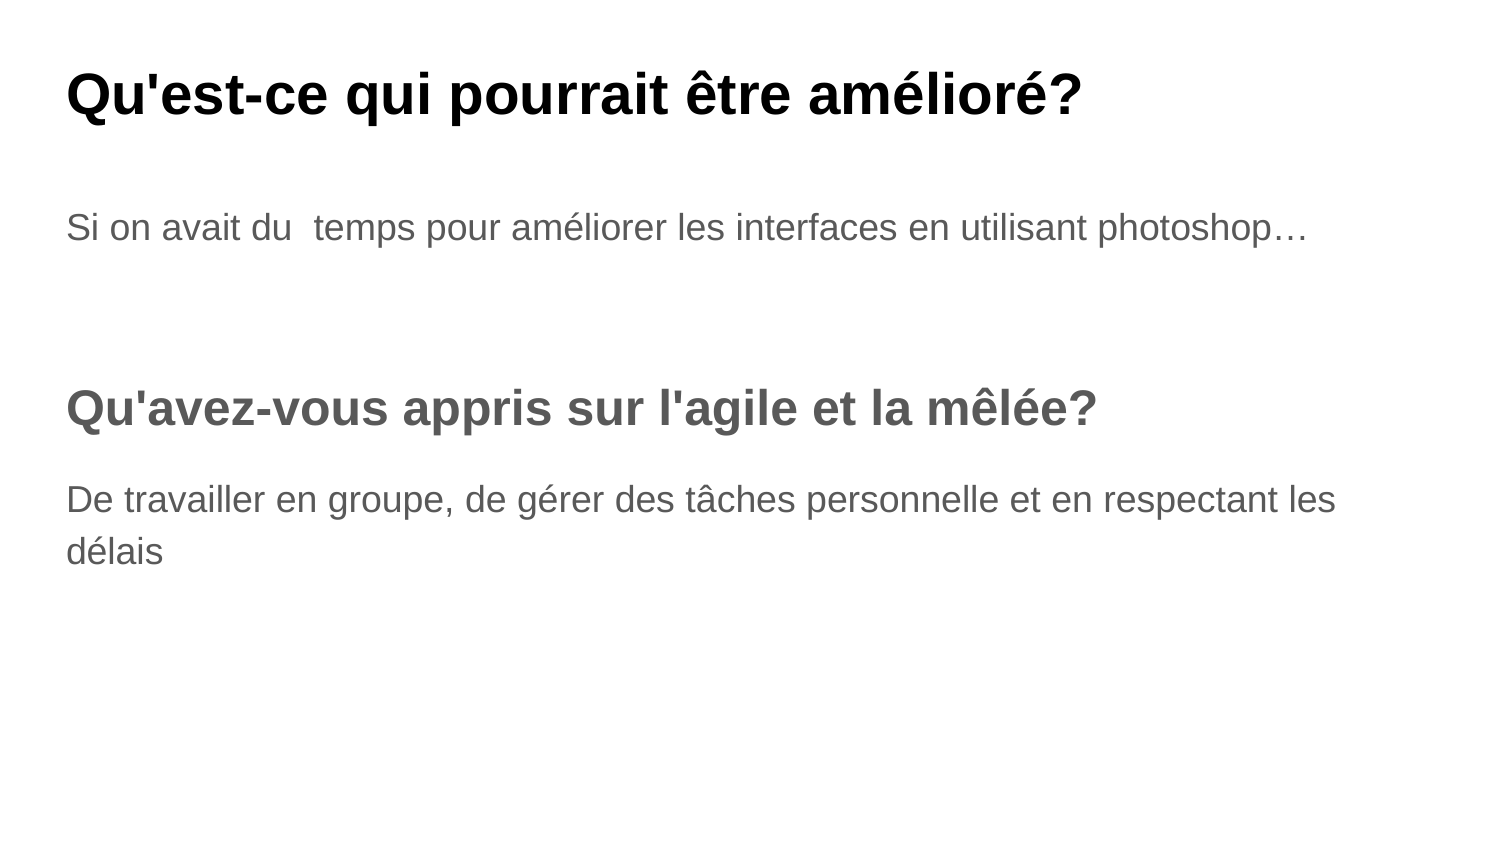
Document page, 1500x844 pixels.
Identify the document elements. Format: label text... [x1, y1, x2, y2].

list Qu'est-ce qui pourrait être amélioré? Si on avait du temps pour améliorer les interfaces en utilisant photoshop… Qu'avez-vous appris sur l'agile et la mêlée? De travailler en groupe, de gérer des tâches personnelle et en respectant les délais [51, 40, 1449, 750]
